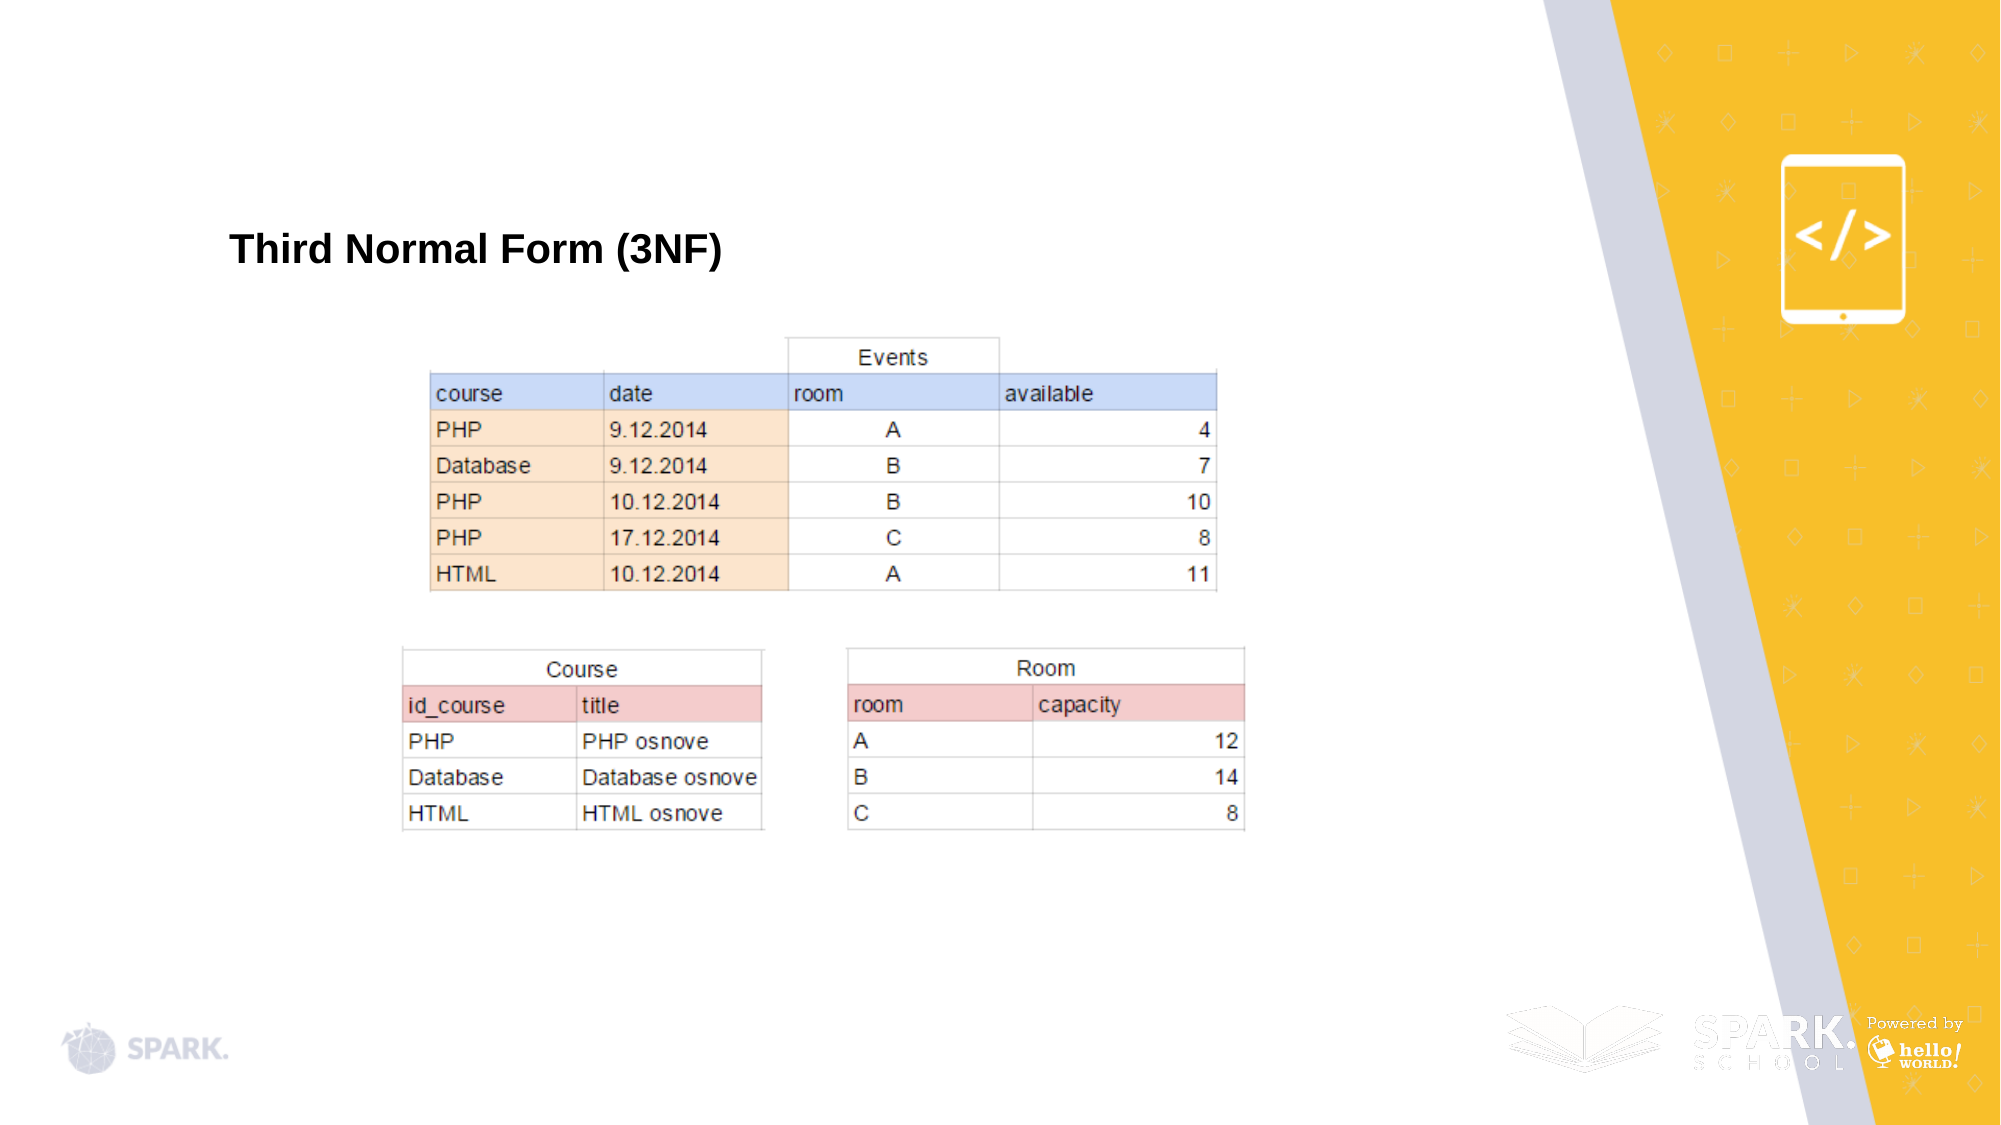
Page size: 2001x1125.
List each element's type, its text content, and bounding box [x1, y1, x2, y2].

text_box [214, 313, 1629, 872]
text_box Third Normal Form (3NF) [214, 190, 1373, 304]
picture [0, 0, 2001, 1125]
